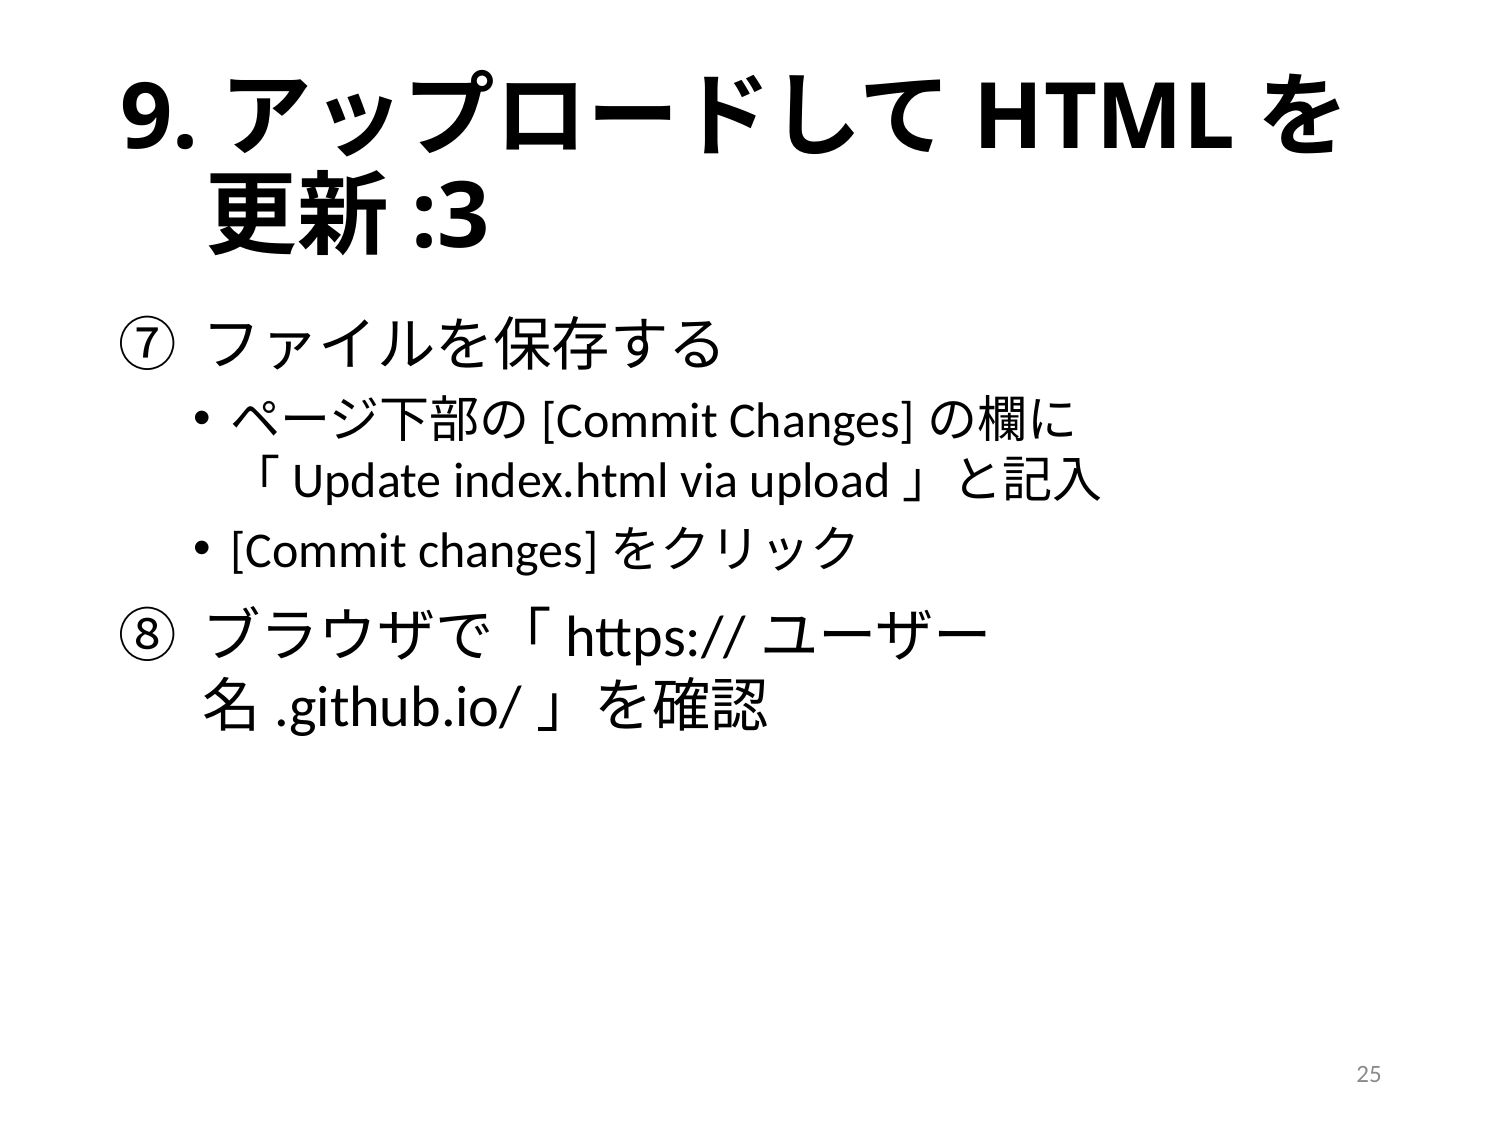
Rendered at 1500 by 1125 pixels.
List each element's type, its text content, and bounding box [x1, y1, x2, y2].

list ファイルを保存する ページ下部の[Commit Changes]の欄に 「Update index.html via upload」と記入 [Commit changes]をクリック ブラウザで「https://ユーザー名.github.io/」を確認 [103, 299, 1397, 1014]
slide_number 25 [1059, 1042, 1397, 1103]
title 9.アップロードしてHTMLを更新:3 [103, 59, 1397, 278]
